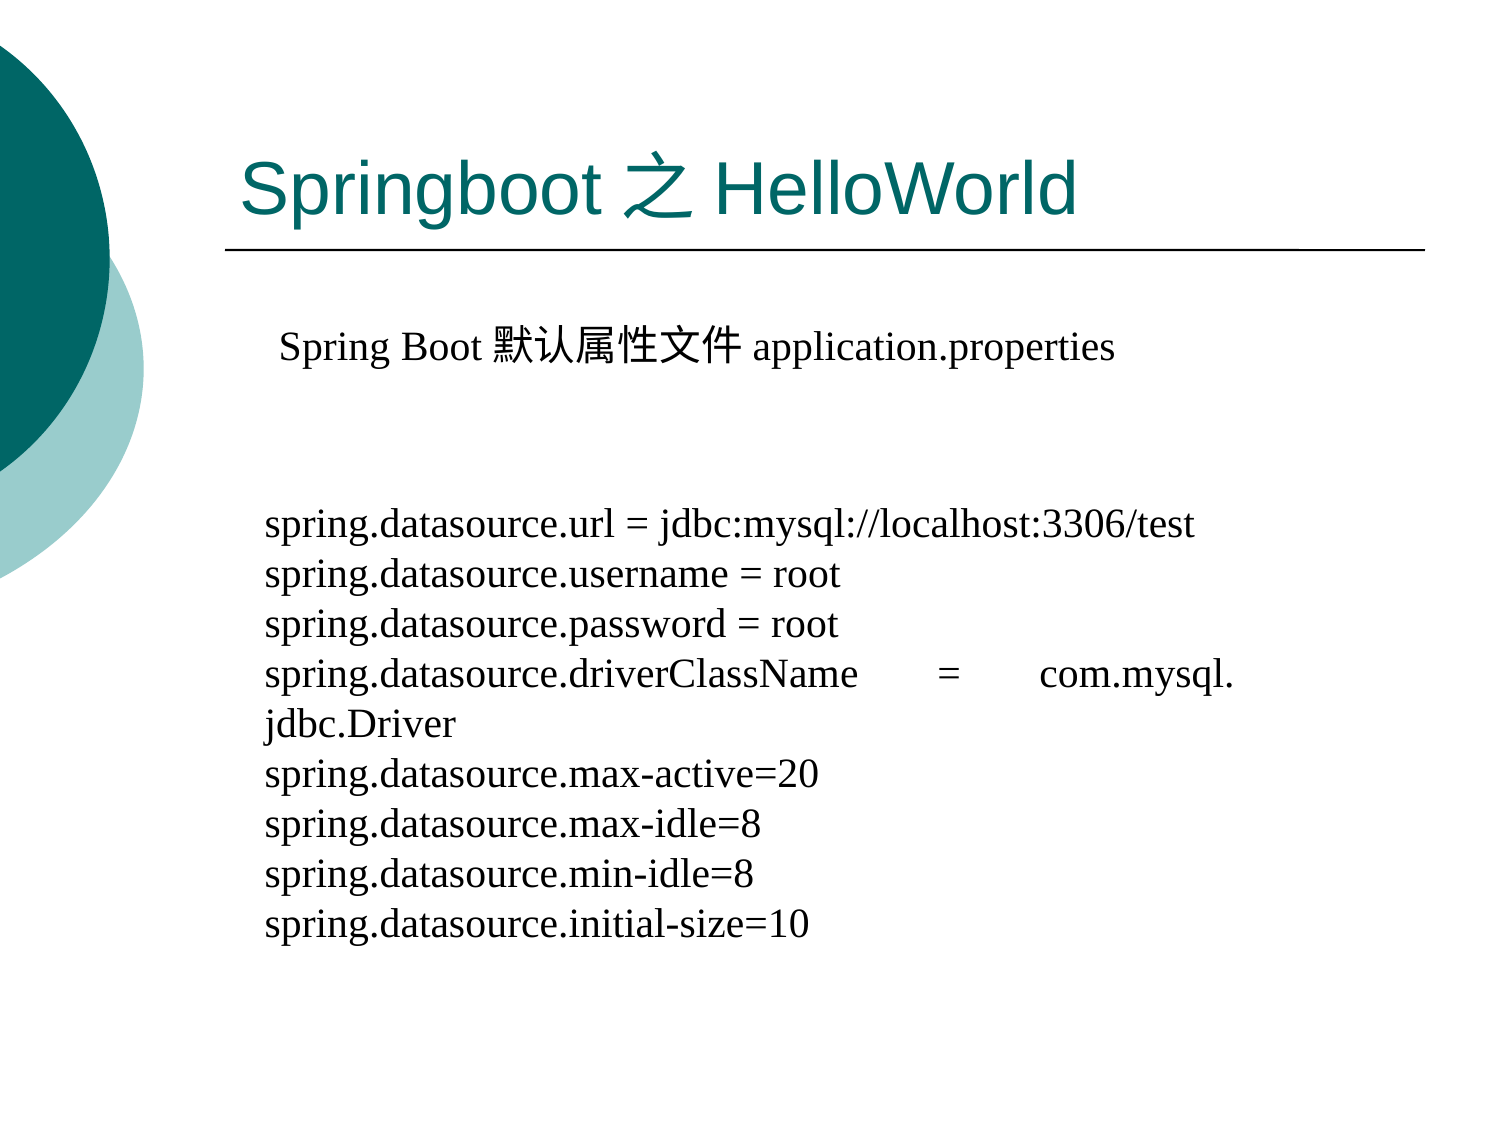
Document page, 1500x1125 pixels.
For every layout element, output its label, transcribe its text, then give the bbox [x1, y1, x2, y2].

text_box spring.datasource.url = jdbc:mysql://localhost:3306/test spring.datasource.username = root spring.datasource.password = root spring.datasource.driverClassName = com.mysql. jdbc.Driver spring.datasource.max-active=20 spring.datasource.max-idle=8 spring.datasource.min-idle=8 spring.datasource.initial-size=10 [249, 488, 1251, 954]
text_box Spring Boot默认属性文件application.properties [264, 310, 1277, 376]
title Springboot之HelloWorld [224, 49, 1425, 238]
